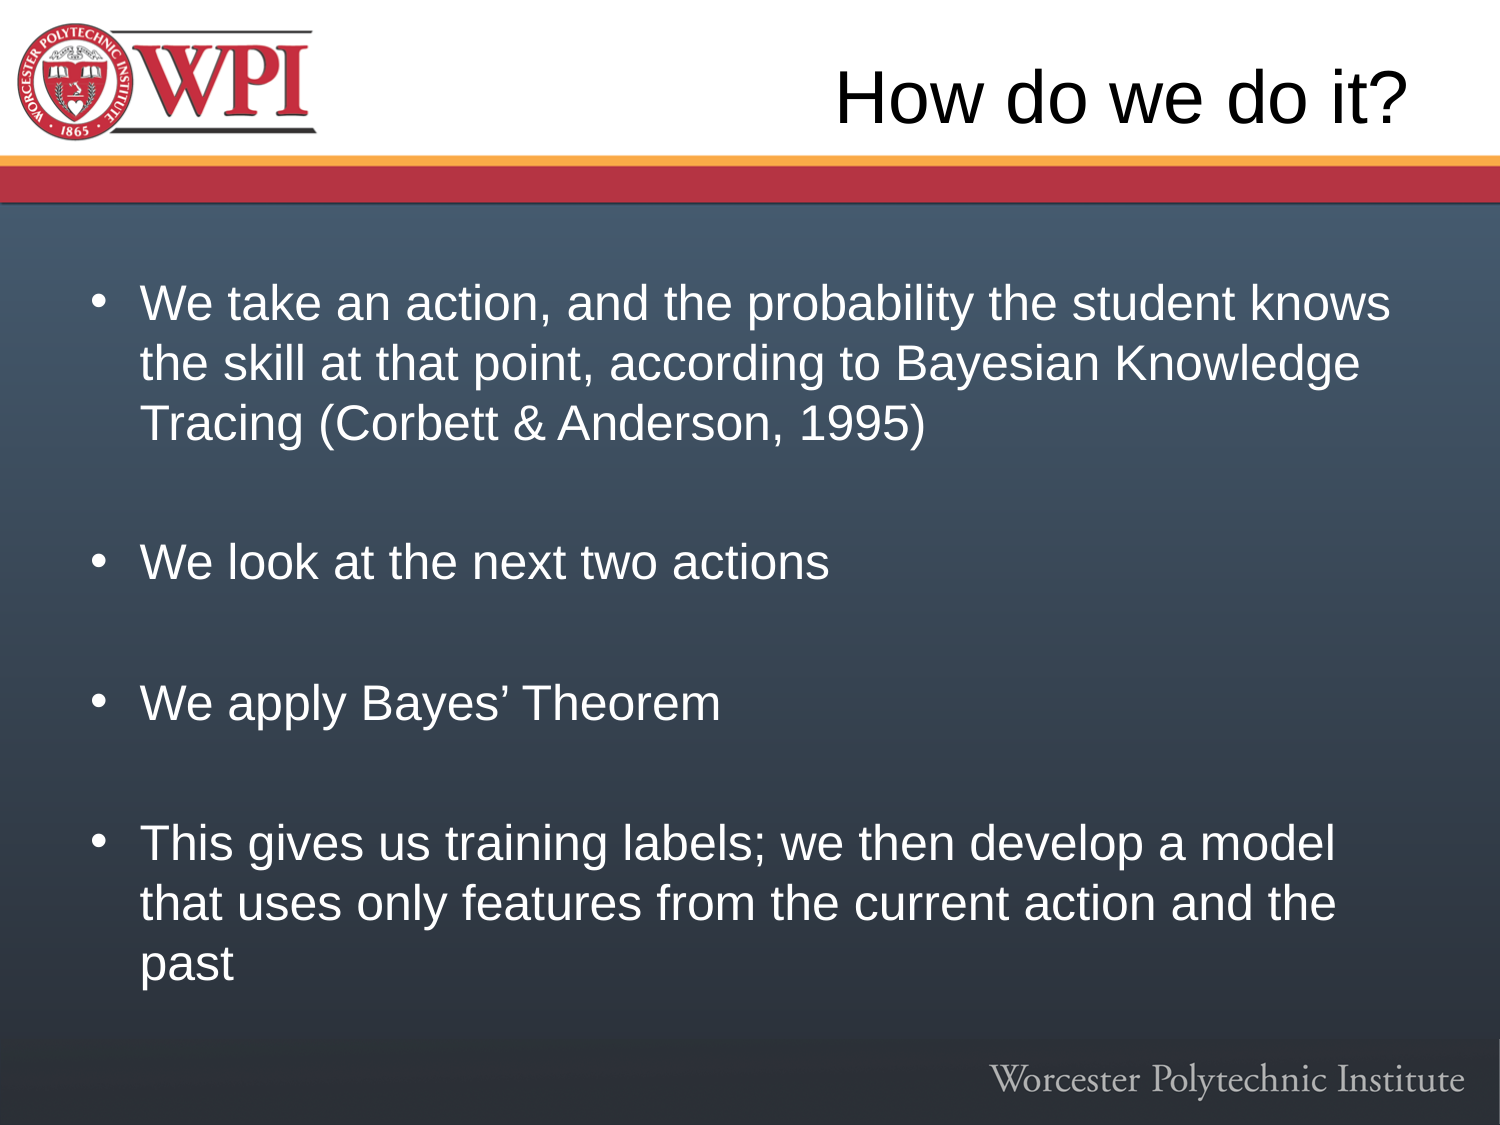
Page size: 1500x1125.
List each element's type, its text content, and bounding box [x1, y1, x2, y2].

picture [0, 1039, 1500, 1125]
title How do we do it? [355, 0, 1426, 187]
picture [0, 0, 1500, 207]
list We take an action, and the probability the student knows the skill at that point, according to Bayesian Knowledge Tracing (Corbett & Anderson, 1995) We look at the next two actions We apply Bayes’ Theorem This gives us training labels; we then develop a model that uses only features from the current action and the past [74, 262, 1426, 1006]
